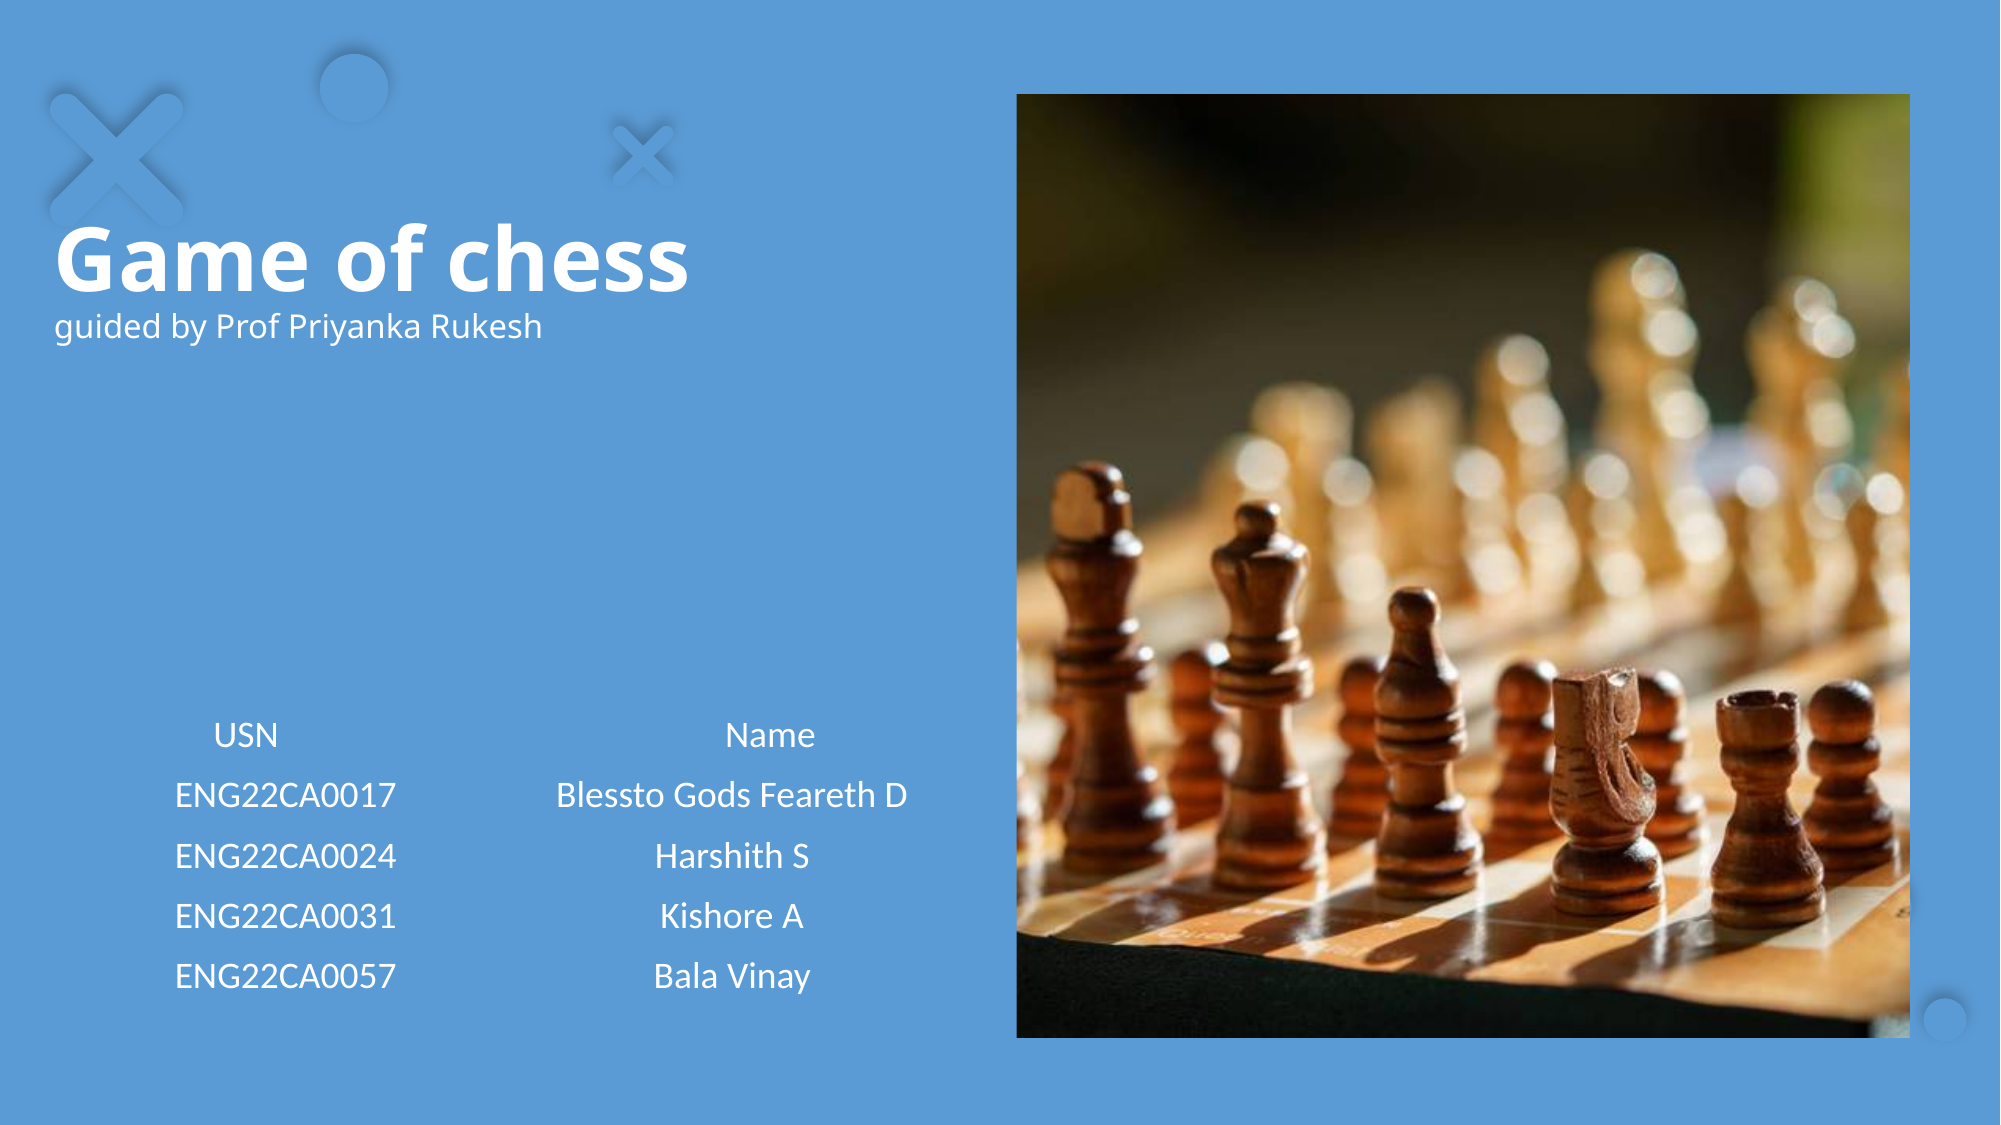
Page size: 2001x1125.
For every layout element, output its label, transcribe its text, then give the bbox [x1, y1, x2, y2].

table_header Name [509, 712, 956, 772]
table_cell Kishore A [509, 893, 956, 953]
title Game of chess guided by Prof Priyanka Rukesh [39, 204, 931, 414]
table_cell Harshith S [509, 832, 956, 893]
table_cell Bala Vinay [509, 953, 956, 1013]
table_cell ENG22CA0031 [62, 893, 509, 953]
table_cell ENG22CA0057 [62, 953, 509, 1013]
table_cell ENG22CA0024 [62, 832, 509, 893]
table_cell ENG22CA0017 [62, 772, 509, 832]
table_cell Blessto Gods Feareth D [509, 772, 956, 832]
picture [1016, 94, 1910, 1038]
table_header USN [62, 712, 509, 772]
